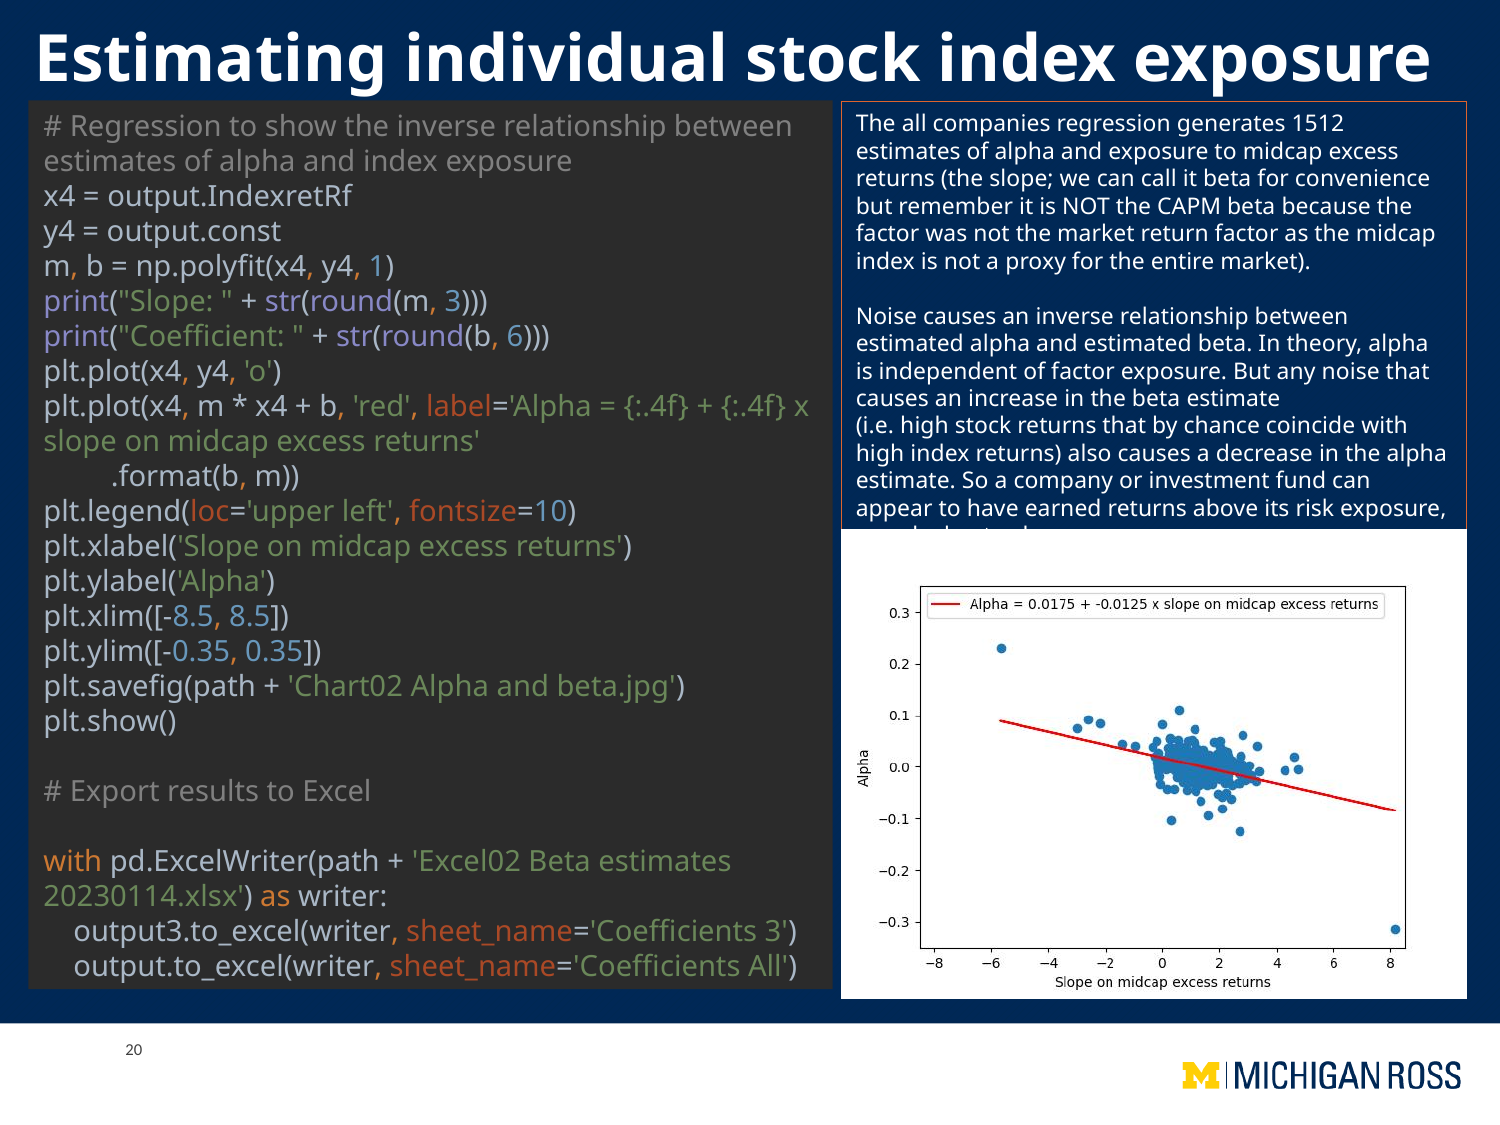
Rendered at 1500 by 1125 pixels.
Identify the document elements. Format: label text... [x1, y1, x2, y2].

text_box # Regression to show the inverse relationship between estimates of alpha and index exposure x4 = output.IndexretRf y4 = output.const m, b = np.polyfit(x4, y4, 1) print("Slope: " + str(round(m, 3))) print("Coefficient: " + str(round(b, 6))) plt.plot(x4, y4, 'o') plt.plot(x4, m * x4 + b, 'red', label='Alpha = {:.4f} + {:.4f} x slope on midcap excess returns' .format(b, m)) plt.legend(loc='upper left', fontsize=10) plt.xlabel('Slope on midcap excess returns') plt.ylabel('Alpha') plt.xlim([-8.5, 8.5]) plt.ylim([-0.35, 0.35]) plt.savefig(path + 'Chart02 Alpha and beta.jpg') plt.show() # Export results to Excel with pd.ExcelWriter(path + 'Excel02 Beta estimates 20230114.xlsx') as writer: output3.to_excel(writer, sheet_name='Coefficients 3') output.to_excel(writer, sheet_name='Coefficients All') [28, 100, 833, 990]
slide_number 20 [110, 1014, 165, 1066]
title Estimating individual stock index exposure [19, 20, 1458, 102]
text_box The all companies regression generates 1512 estimates of alpha and exposure to midcap excess returns (the slope; we can call it beta for convenience but remember it is NOT the CAPM beta because the factor was not the market return factor as the midcap index is not a proxy for the entire market). Noise causes an inverse relationship between estimated alpha and estimated beta. In theory, alpha is independent of factor exposure. But any noise that causes an increase in the beta estimate (i.e. high stock returns that by chance coincide with high index returns) also causes a decrease in the alpha estimate. So a company or investment fund can appear to have earned returns above its risk exposure, merely due to chance. [841, 101, 1467, 529]
picture [1182, 1061, 1461, 1089]
picture [840, 529, 1467, 1000]
